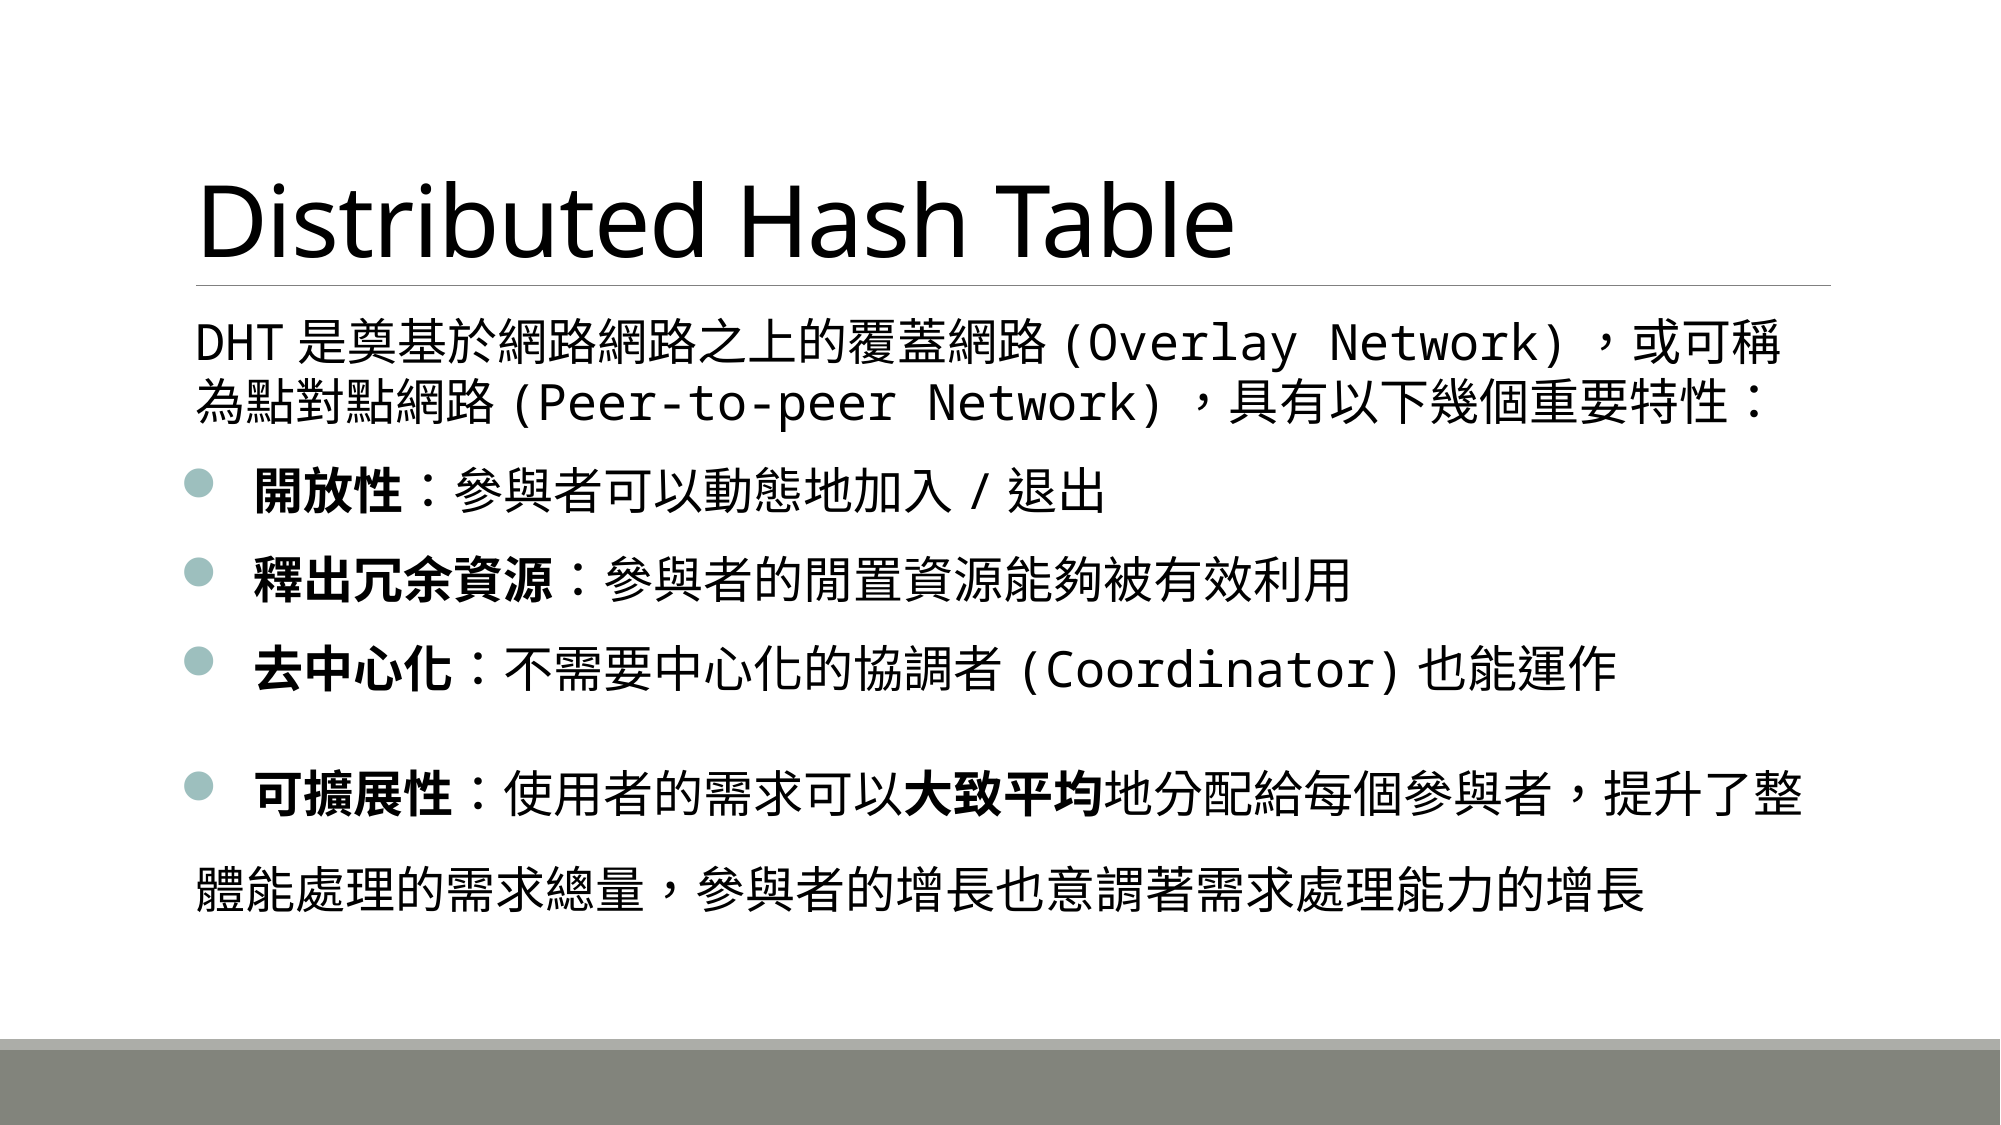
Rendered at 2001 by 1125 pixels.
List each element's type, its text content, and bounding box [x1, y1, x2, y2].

list DHT是奠基於網路網路之上的覆蓋網路(Overlay Network)，或可稱為點對點網路(Peer-to-peer Network)，具有以下幾個重要特性： 開放性：參與者可以動態地加入/退出 釋出冗余資源：參與者的閒置資源能夠被有效利用 去中心化：不需要中心化的協調者(Coordinator)也能運作 可擴展性：使用者的需求可以大致平均地分配給每個參與者，提升了整體能處理的需求總量，參與者的增長也意謂著需求處理能力的增長 [180, 302, 1830, 963]
title Distributed Hash Table [180, 47, 1830, 285]
